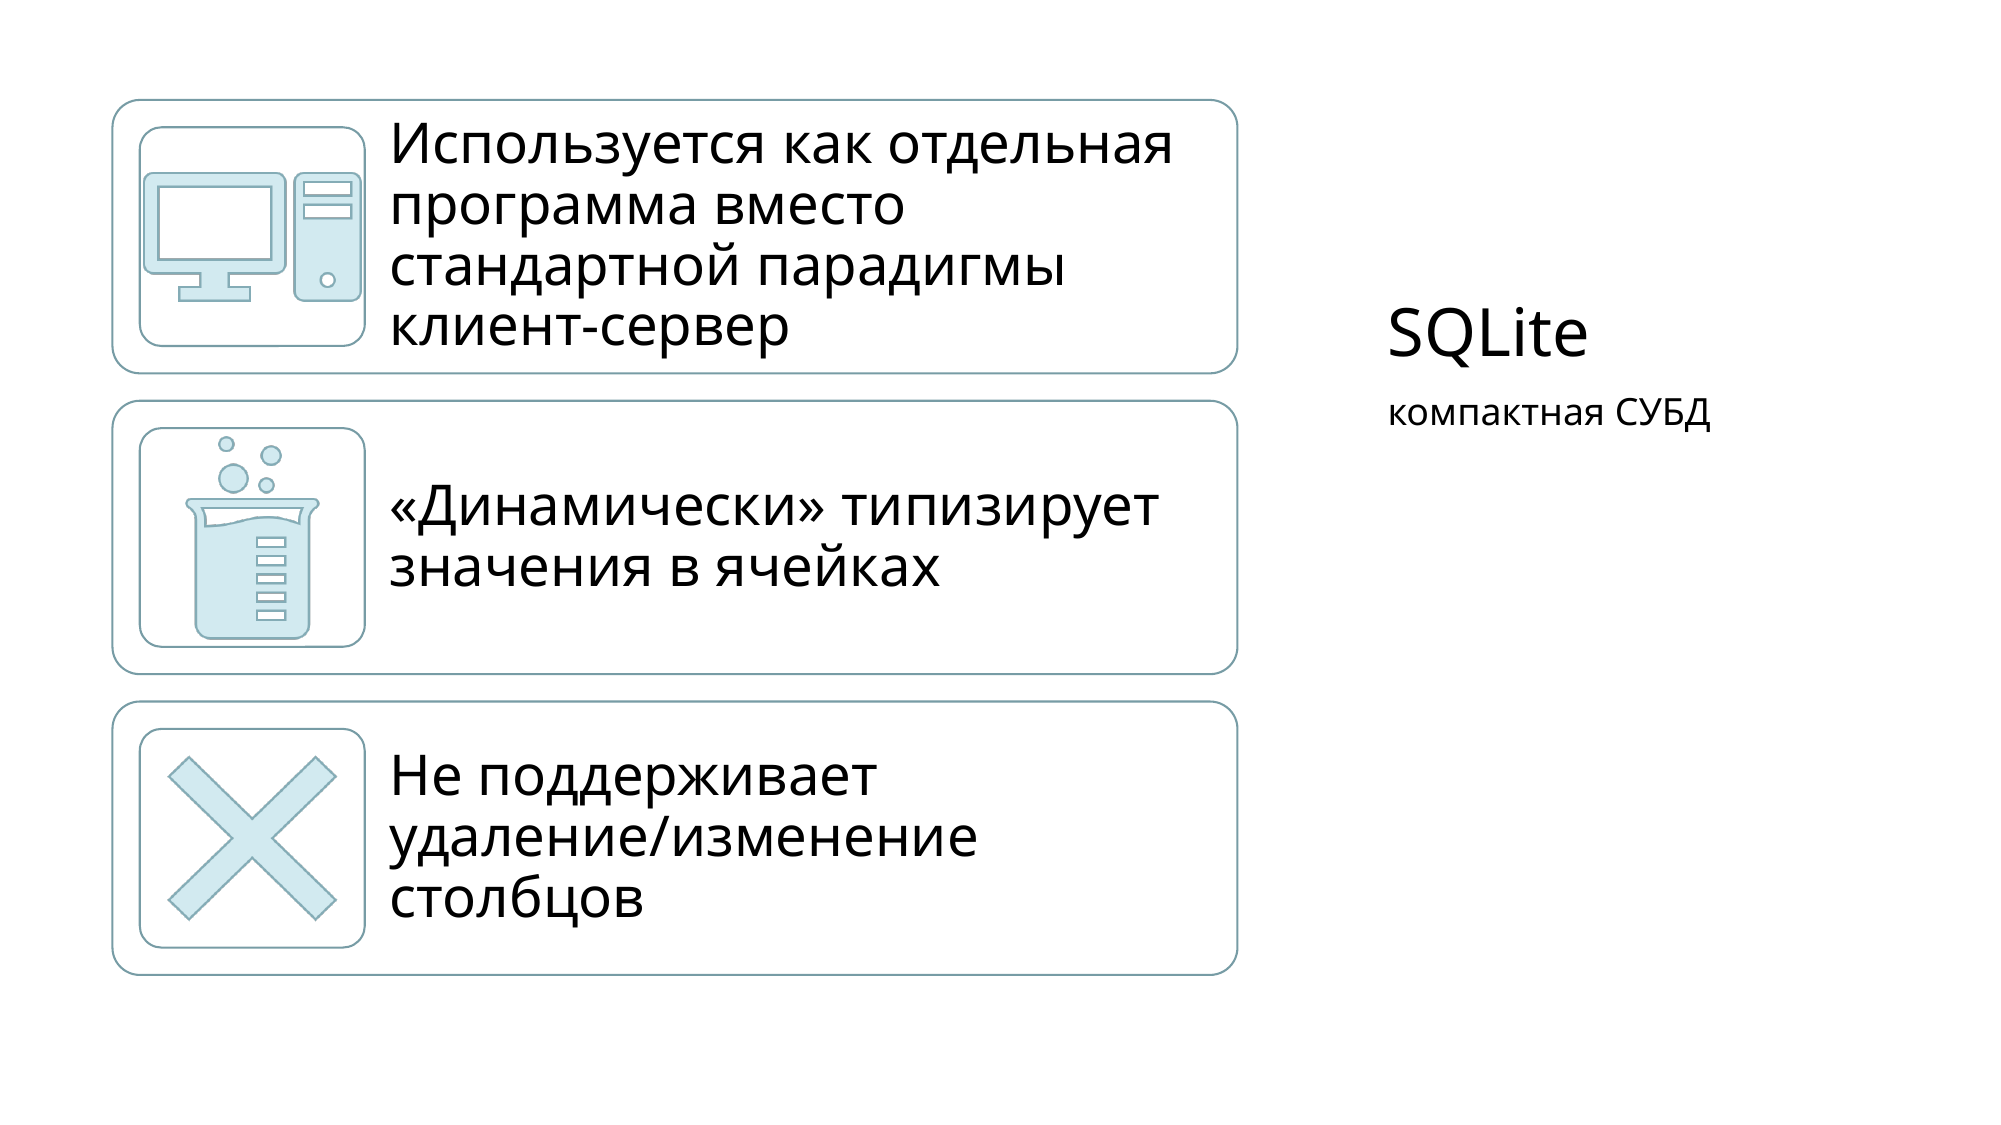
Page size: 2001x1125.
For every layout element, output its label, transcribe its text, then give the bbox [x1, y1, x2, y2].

title SQLite [1387, 99, 1907, 370]
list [112, 99, 1238, 975]
list компактная СУБД [1387, 383, 1907, 975]
